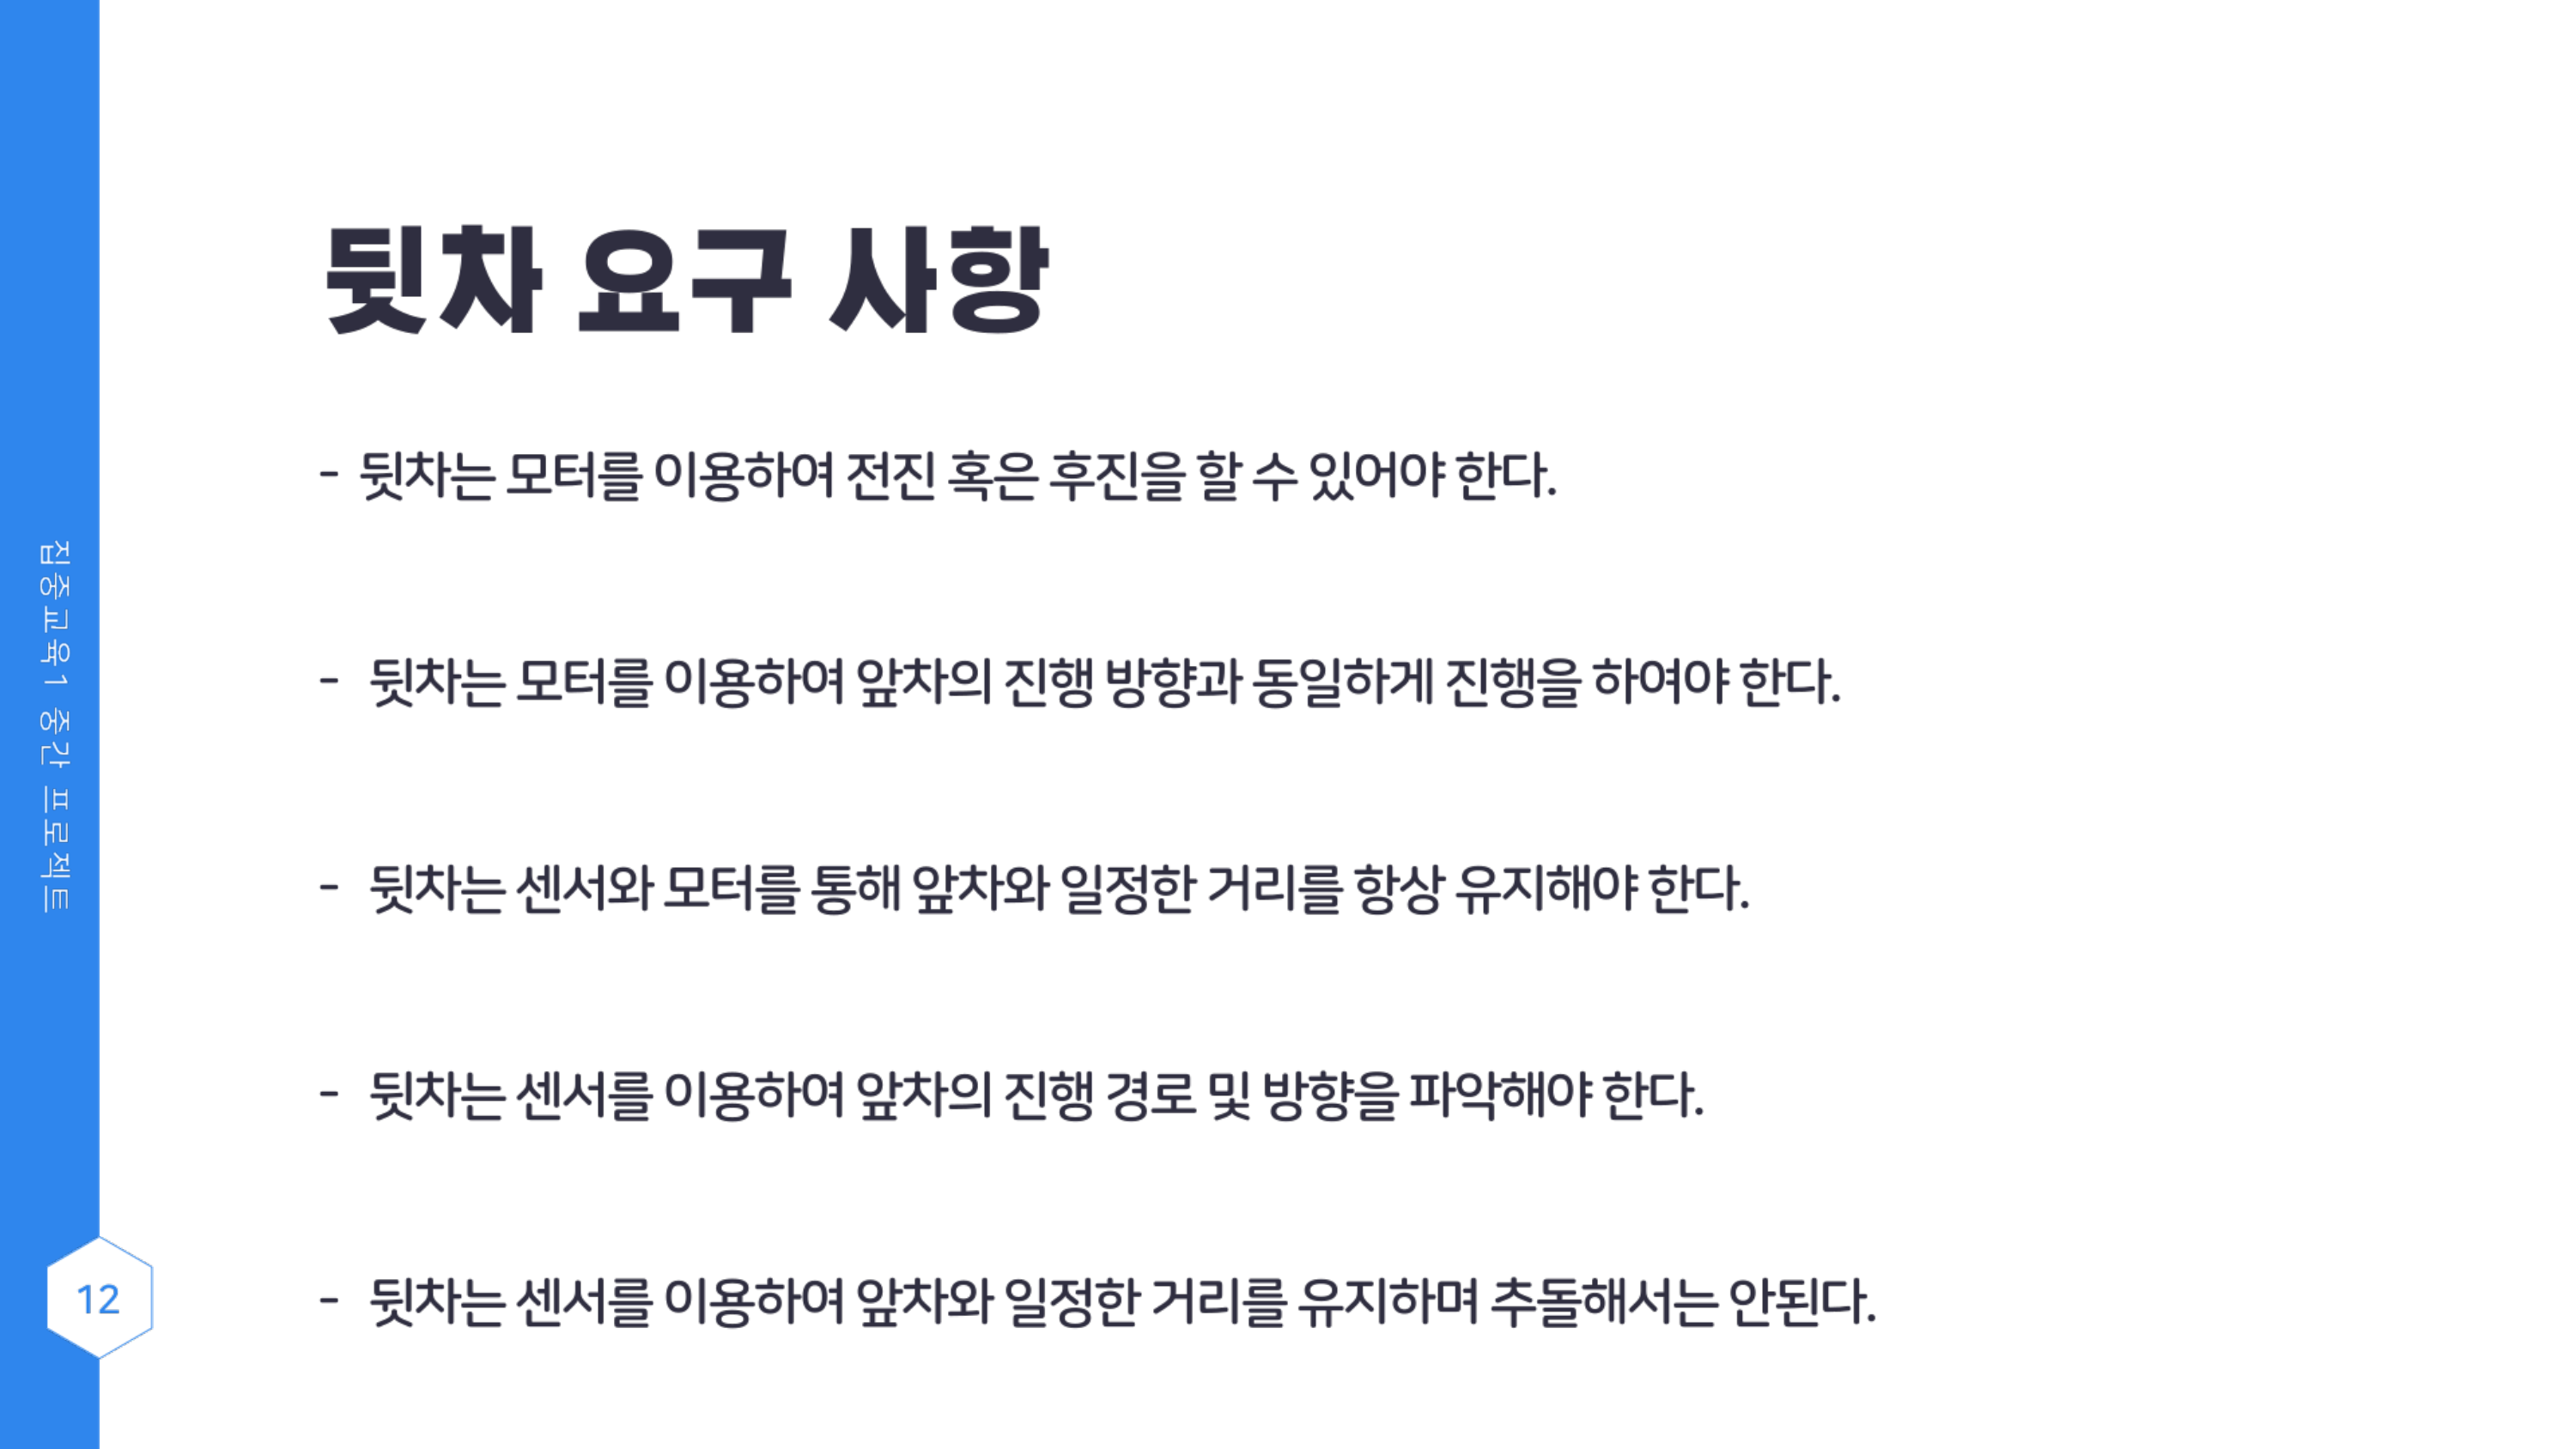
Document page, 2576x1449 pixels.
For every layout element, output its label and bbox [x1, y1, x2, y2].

picture [310, 432, 1904, 1380]
text_box [0, 723, 100, 1449]
picture [301, 182, 1109, 400]
picture [0, 653, 295, 717]
picture [68, 1268, 141, 1361]
text_box [0, 0, 100, 652]
text_box [46, 1236, 154, 1361]
